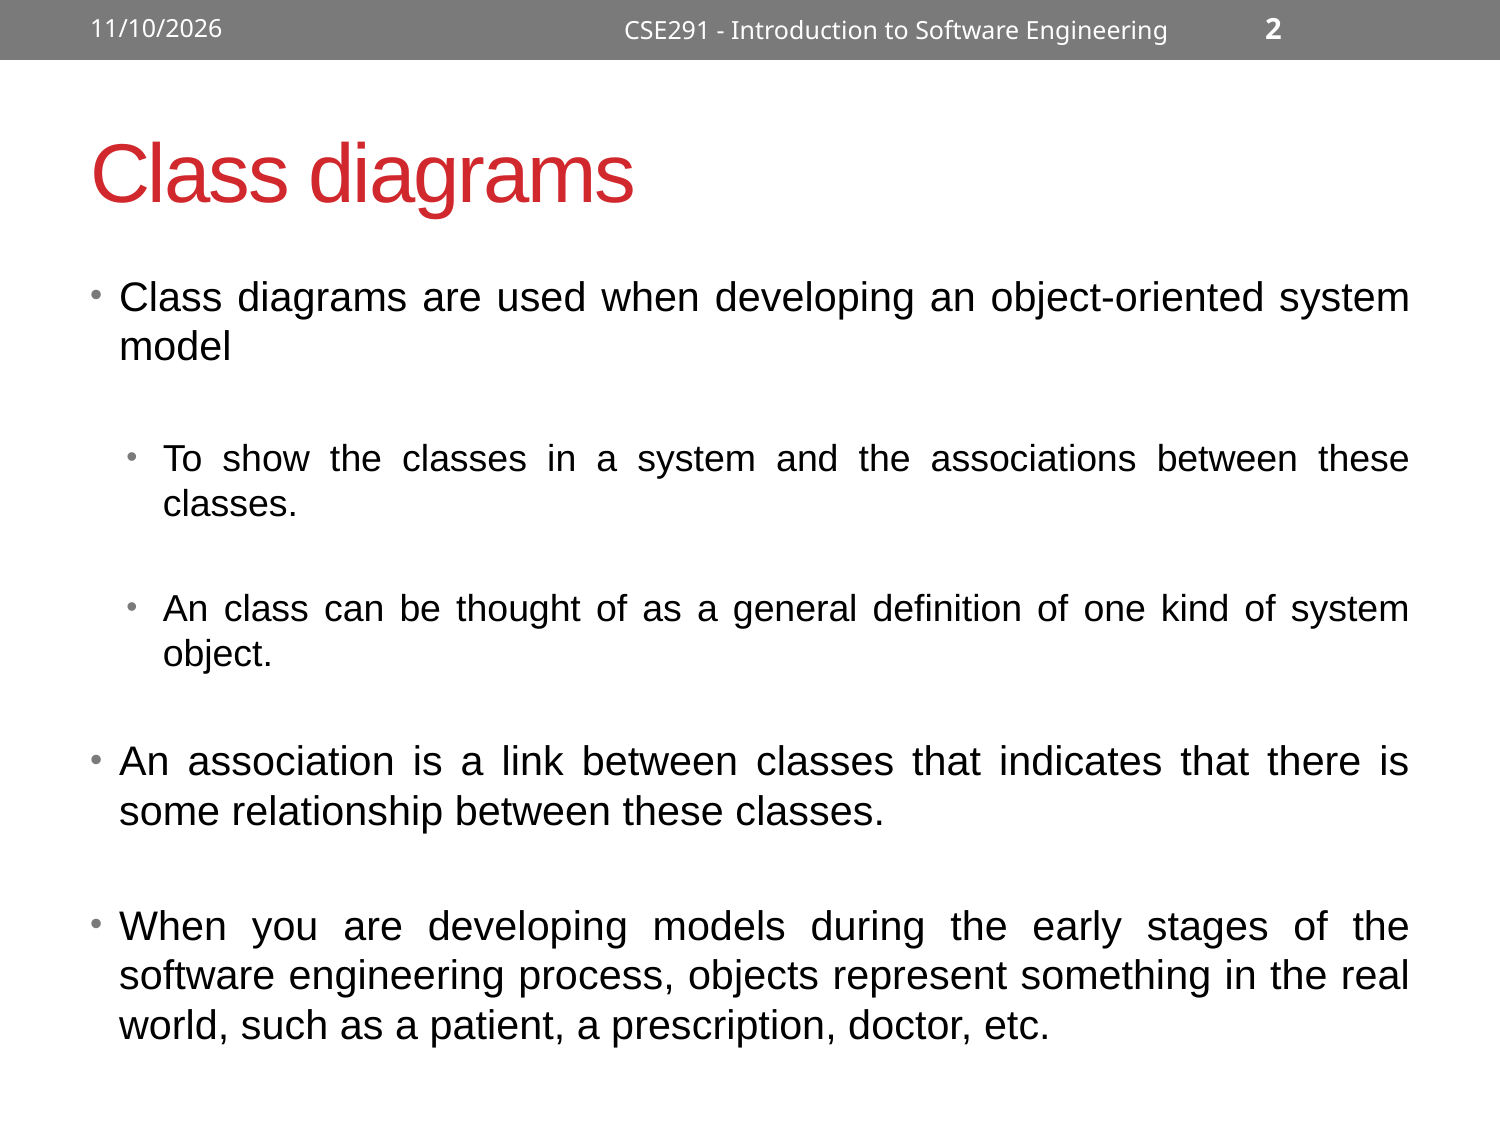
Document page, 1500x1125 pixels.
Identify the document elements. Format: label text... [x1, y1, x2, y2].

slide_number 2 [1250, 3, 1425, 57]
footer CSE291 - Introduction to Software Engineering [562, 3, 1238, 57]
list Class diagrams are used when developing an object-oriented system model To show the classes in a system and the associations between these classes. An class can be thought of as a general definition of one kind of system object. An association is a link between classes that indicates that there is some relationship between these classes. When you are developing models during the early stages of the software engineering process, objects represent something in the real world, such as a patient, a prescription, doctor, etc. [75, 262, 1425, 1063]
title Class diagrams [75, 87, 1425, 250]
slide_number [75, 3, 550, 57]
